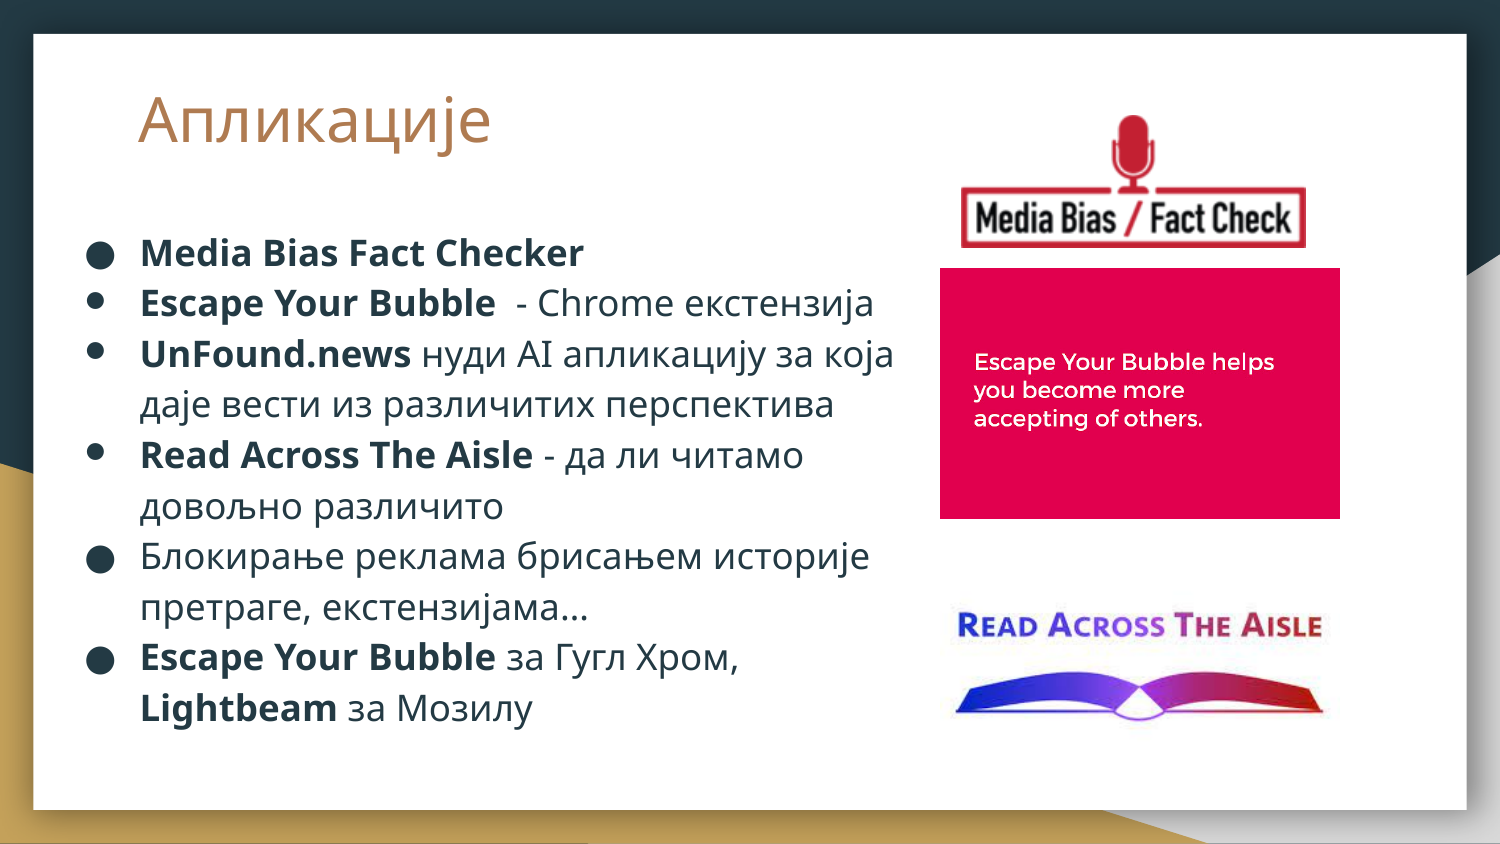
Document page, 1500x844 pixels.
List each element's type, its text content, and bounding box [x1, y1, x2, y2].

list Media Bias Fact Checker Escape Your Bubble - Chrome екстензија UnFound.news нуди AI апликацију за која даје вести из различитих перспектива Read Across The Aisle - да ли читамо довољно различито Блокирање реклама брисањем историје претраге, екстензијама… Escape Your Bubble за Гугл Хром, Lightbeam за Мозилу [51, 207, 913, 750]
picture [939, 550, 1340, 770]
picture [939, 268, 1340, 519]
title Апликације [123, 65, 1355, 222]
picture [961, 115, 1306, 248]
